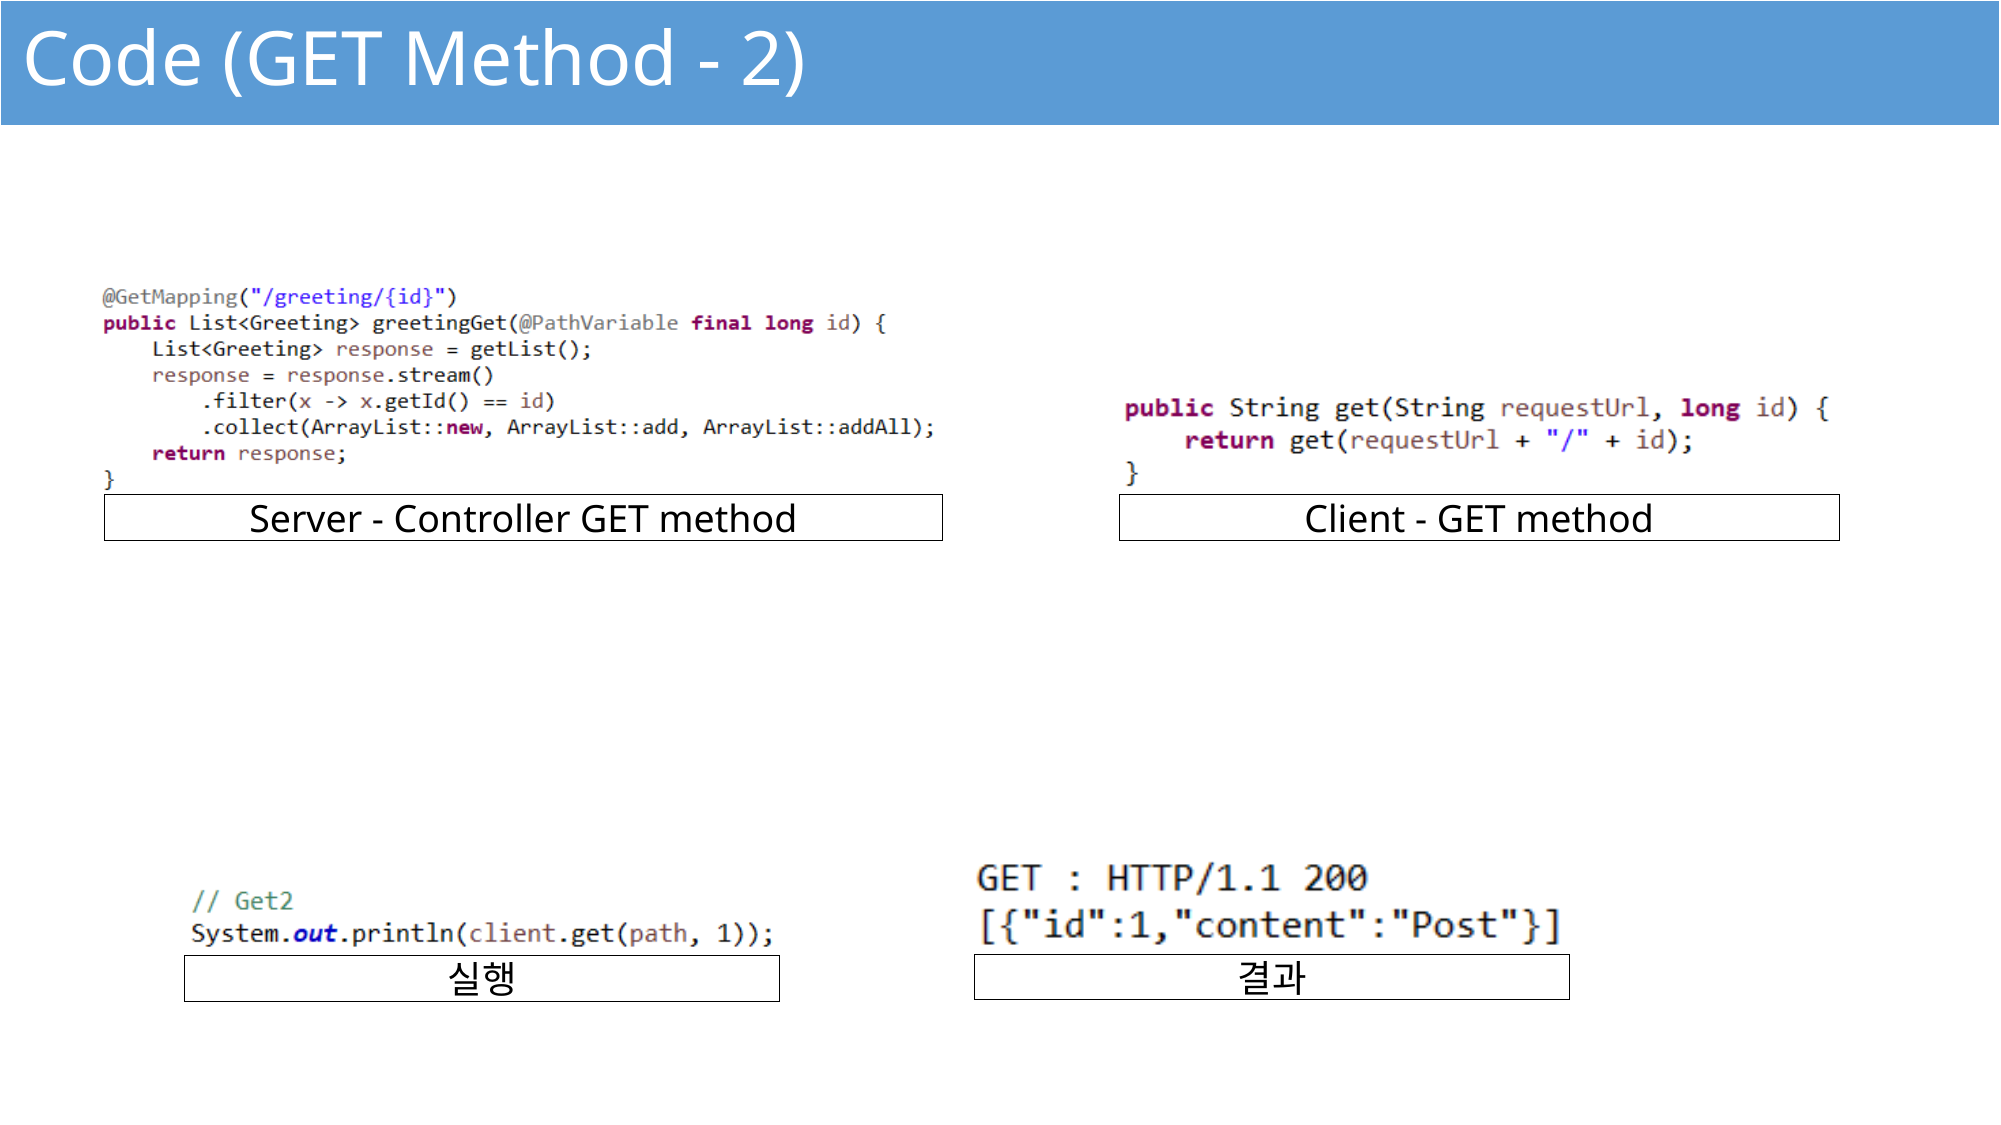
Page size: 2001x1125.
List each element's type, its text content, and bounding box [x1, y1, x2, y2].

picture [185, 884, 779, 955]
text_box 실행 [184, 955, 780, 1002]
text_box Code (GET Method - 2) [22, 10, 1603, 117]
text_box Client - GET method [1119, 494, 1840, 541]
text_box Server - Controller GET method [104, 494, 943, 541]
picture [99, 283, 943, 494]
picture [1118, 389, 1839, 491]
text_box 결과 [974, 954, 1570, 1000]
text_box [0, 0, 2000, 127]
picture [973, 856, 1569, 952]
